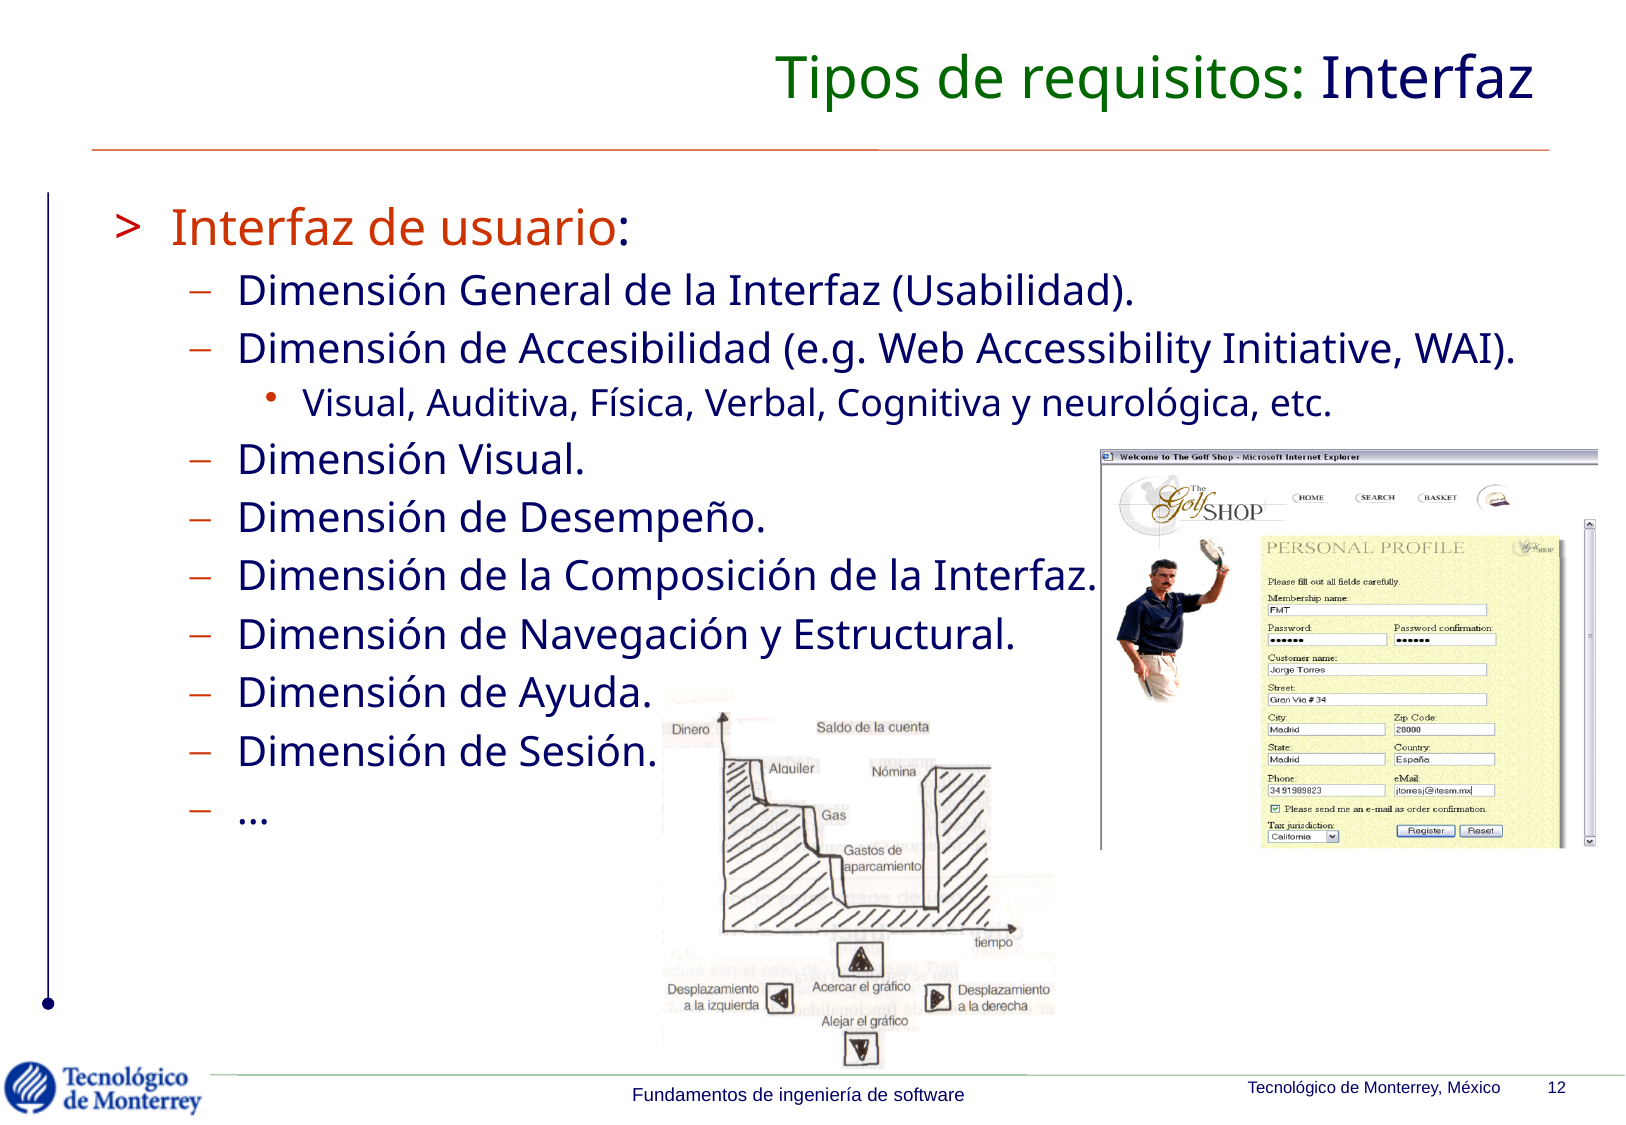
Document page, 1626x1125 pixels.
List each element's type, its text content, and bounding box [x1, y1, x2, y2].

picture [0, 1060, 210, 1123]
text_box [1099, 449, 1598, 850]
title Tipos de requisitos: Interfaz [99, 12, 1550, 138]
list Interfaz de usuario: Dimensión General de la Interfaz (Usabilidad). Dimensión de Accesibilidad (e.g. Web Accessibility Initiative, WAI). Visual, Auditiva, Física, Verbal, Cognitiva y neurológica, etc. Dimensión Visual. Dimensión de Desempeño. Dimensión de la Composición de la Interfaz. Dimensión de Navegación y Estructural. Dimensión de Ayuda. Dimensión de Sesión. … [99, 187, 1550, 1050]
picture [662, 687, 1076, 1072]
